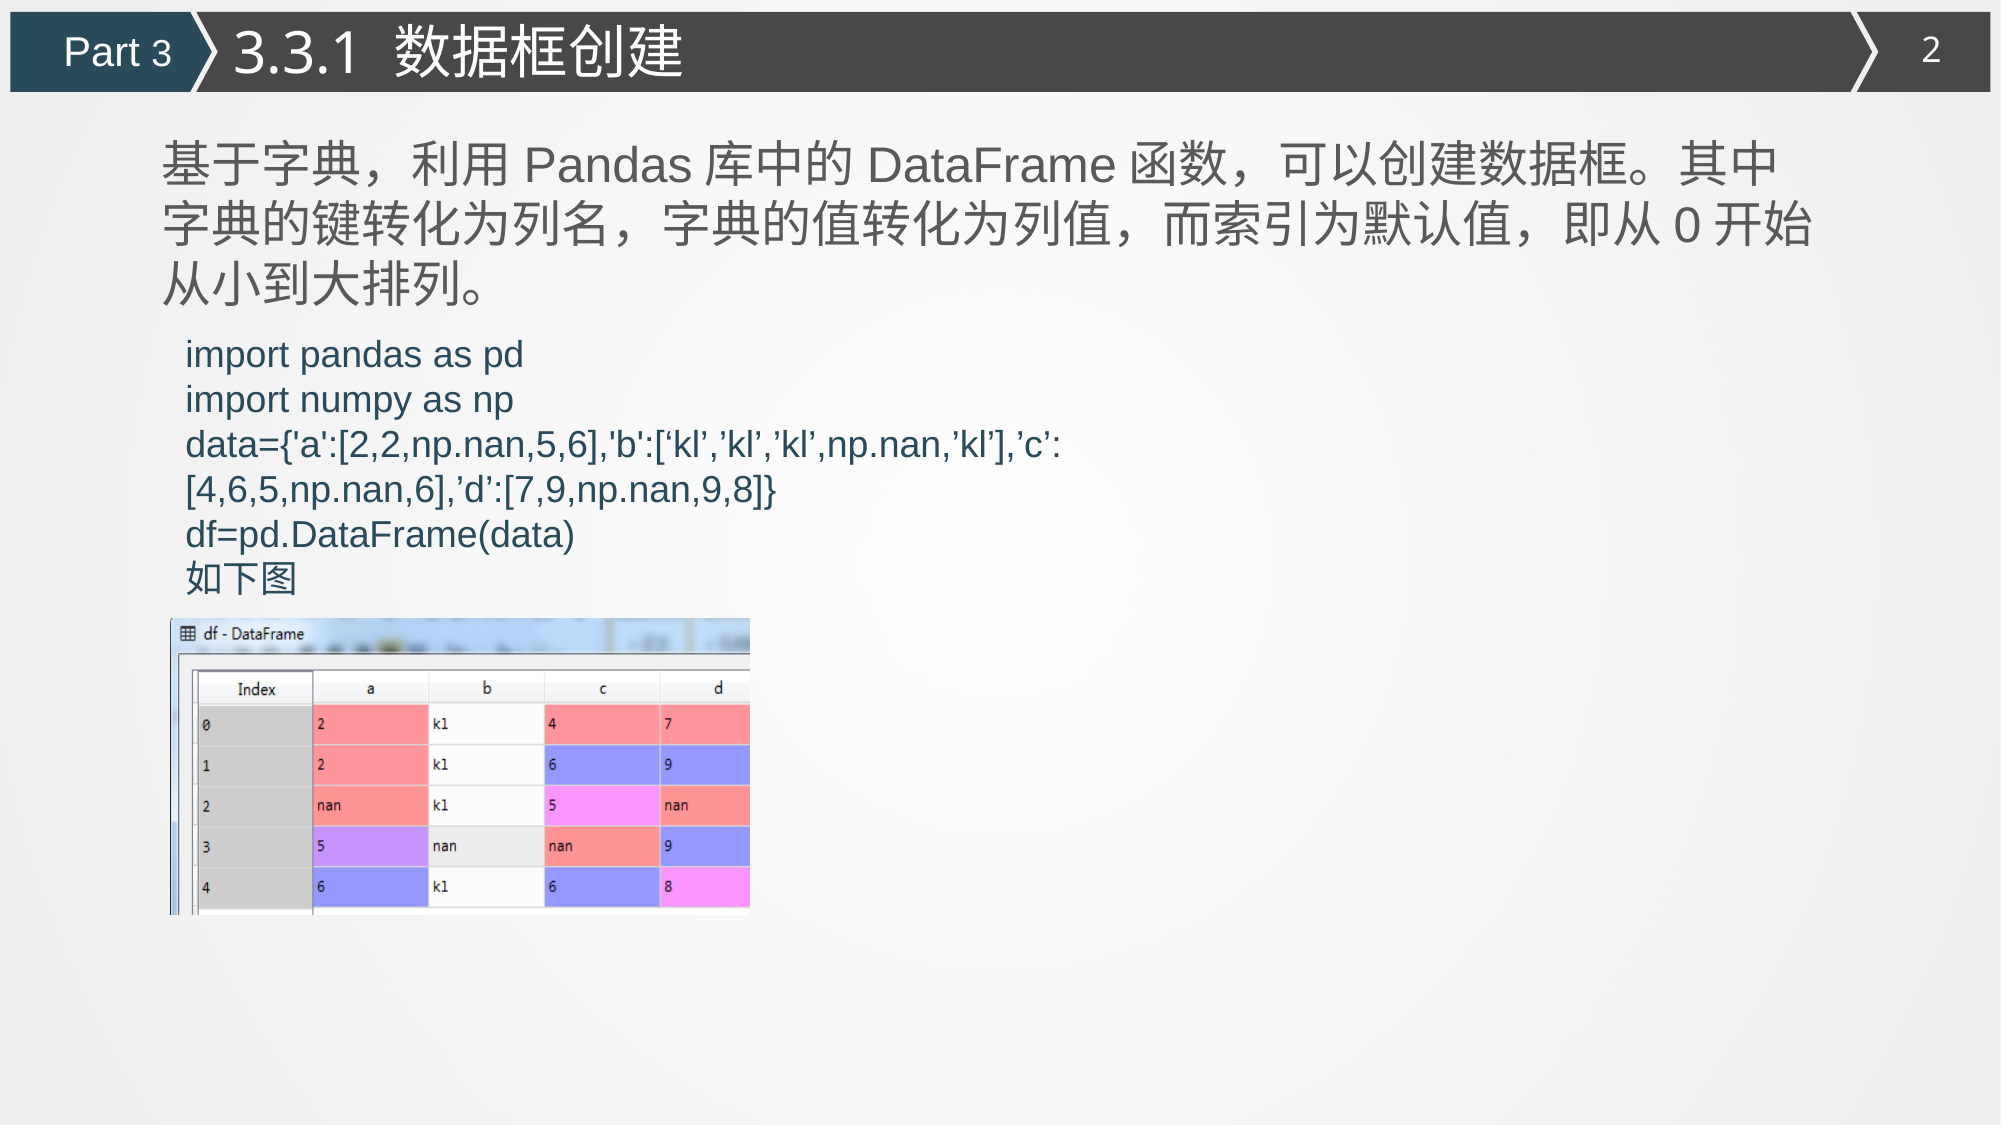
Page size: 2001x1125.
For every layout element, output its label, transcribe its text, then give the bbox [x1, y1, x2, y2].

text_box Part 3 [22, 17, 198, 83]
text_box 基于字典，利用Pandas库中的DataFrame函数，可以创建数据框。其中字典的键转化为列名，字典的值转化为列值，而索引为默认值，即从0开始从小到大排列。 [146, 125, 1839, 321]
picture [0, 0, 2001, 1125]
text_box 3.3.1 数据框创建 [218, 7, 1485, 93]
text_box import pandas as pd import numpy as np data={'a':[2,2,np.nan,5,6],'b':[‘kl’,’kl’,’kl’,np.nan,’kl’],’c’:[4,6,5,np.nan,6],’d’:[7,9,np.nan,9,8]} df=pd.DataFrame(data) 如下图 [170, 322, 1171, 607]
